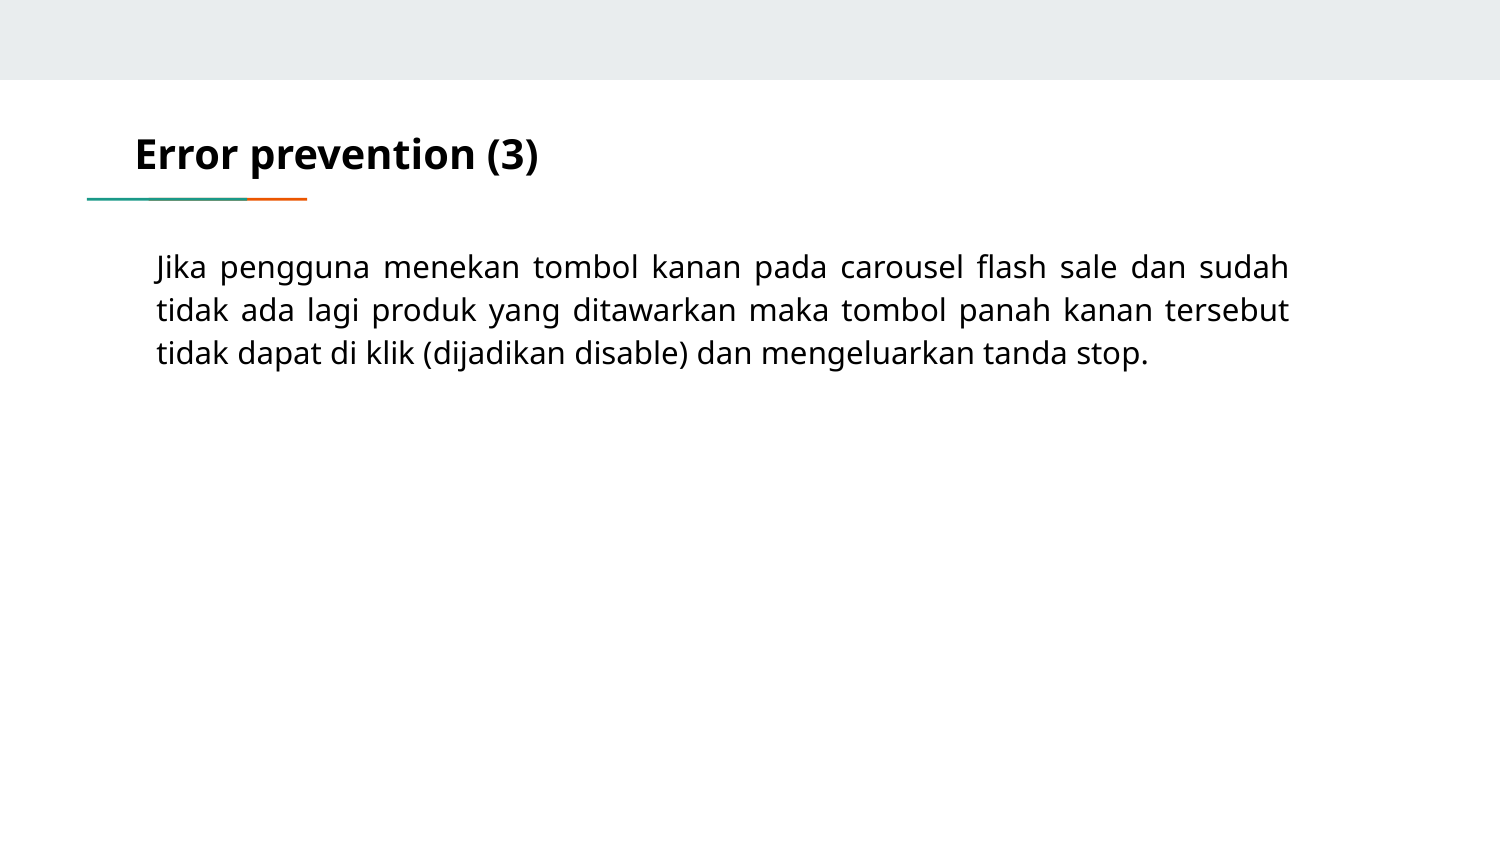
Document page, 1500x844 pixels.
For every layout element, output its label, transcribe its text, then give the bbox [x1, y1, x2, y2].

title Error prevention (3) [119, 105, 1381, 193]
text_box Jika pengguna menekan tombol kanan pada carousel flash sale dan sudah tidak ada lagi produk yang ditawarkan maka tombol panah kanan tersebut tidak dapat di klik (dijadikan disable) dan mengeluarkan tanda stop. [141, 226, 1306, 386]
